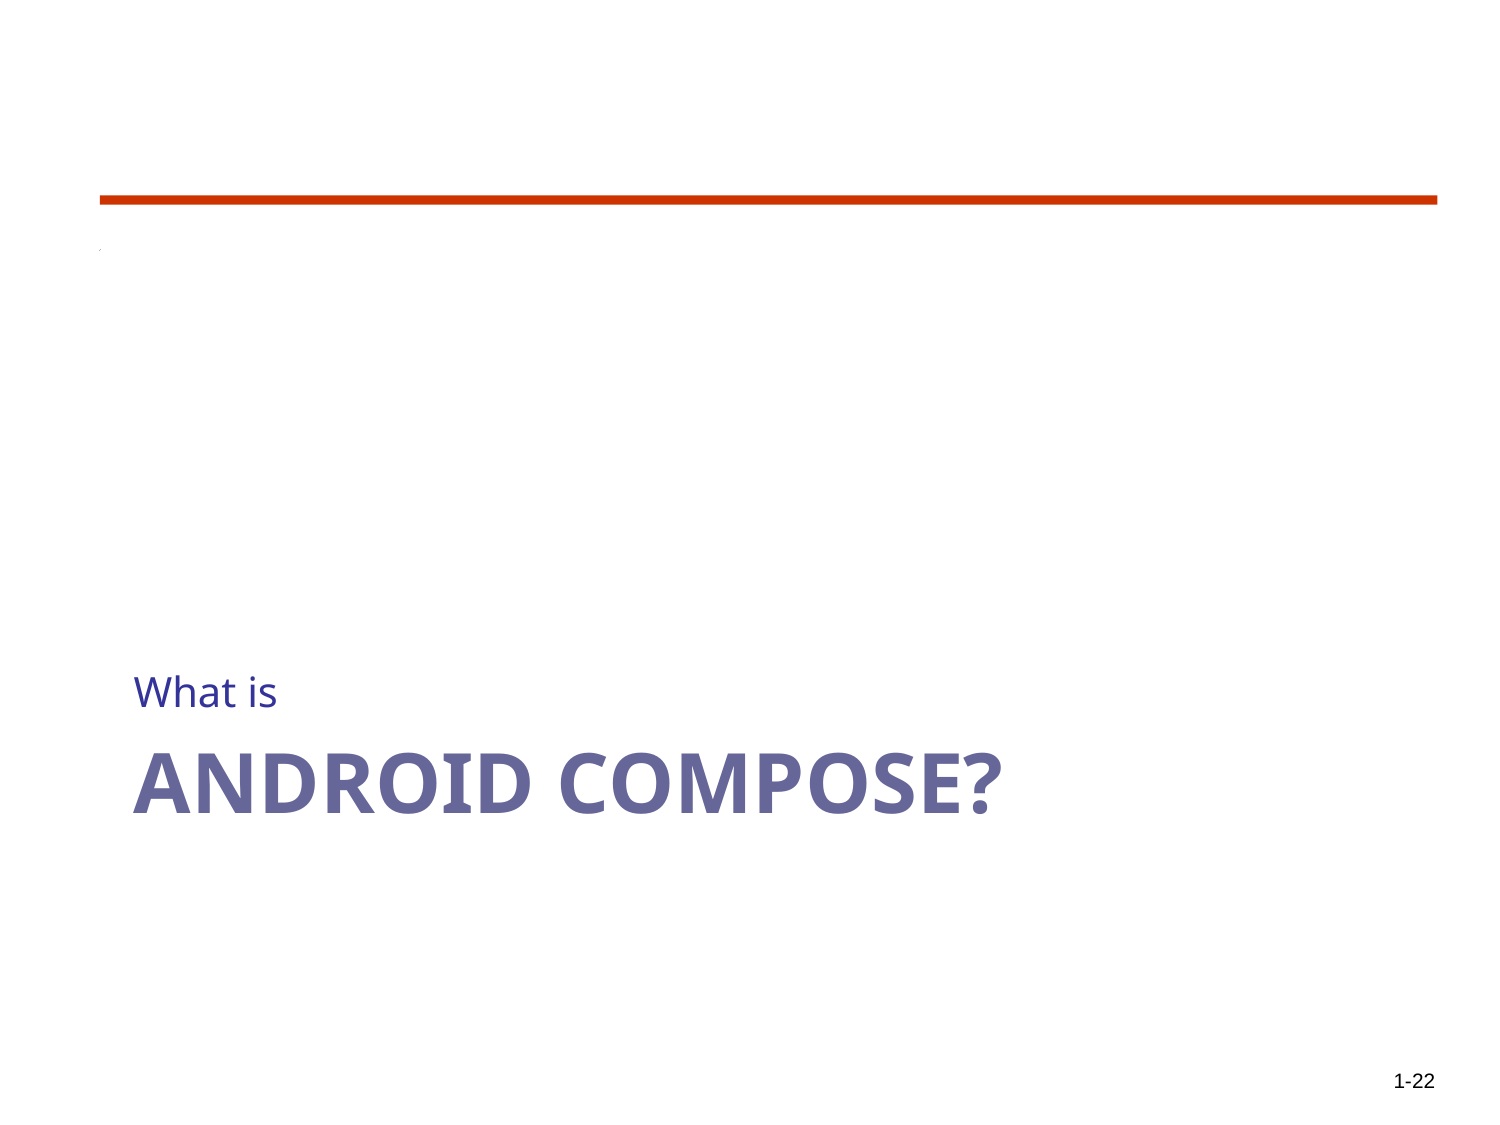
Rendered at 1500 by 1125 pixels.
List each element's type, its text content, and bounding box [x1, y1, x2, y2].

list What is [118, 476, 1394, 723]
slide_number 1-22 [1137, 1024, 1451, 1101]
title Android Compose? [118, 723, 1394, 947]
